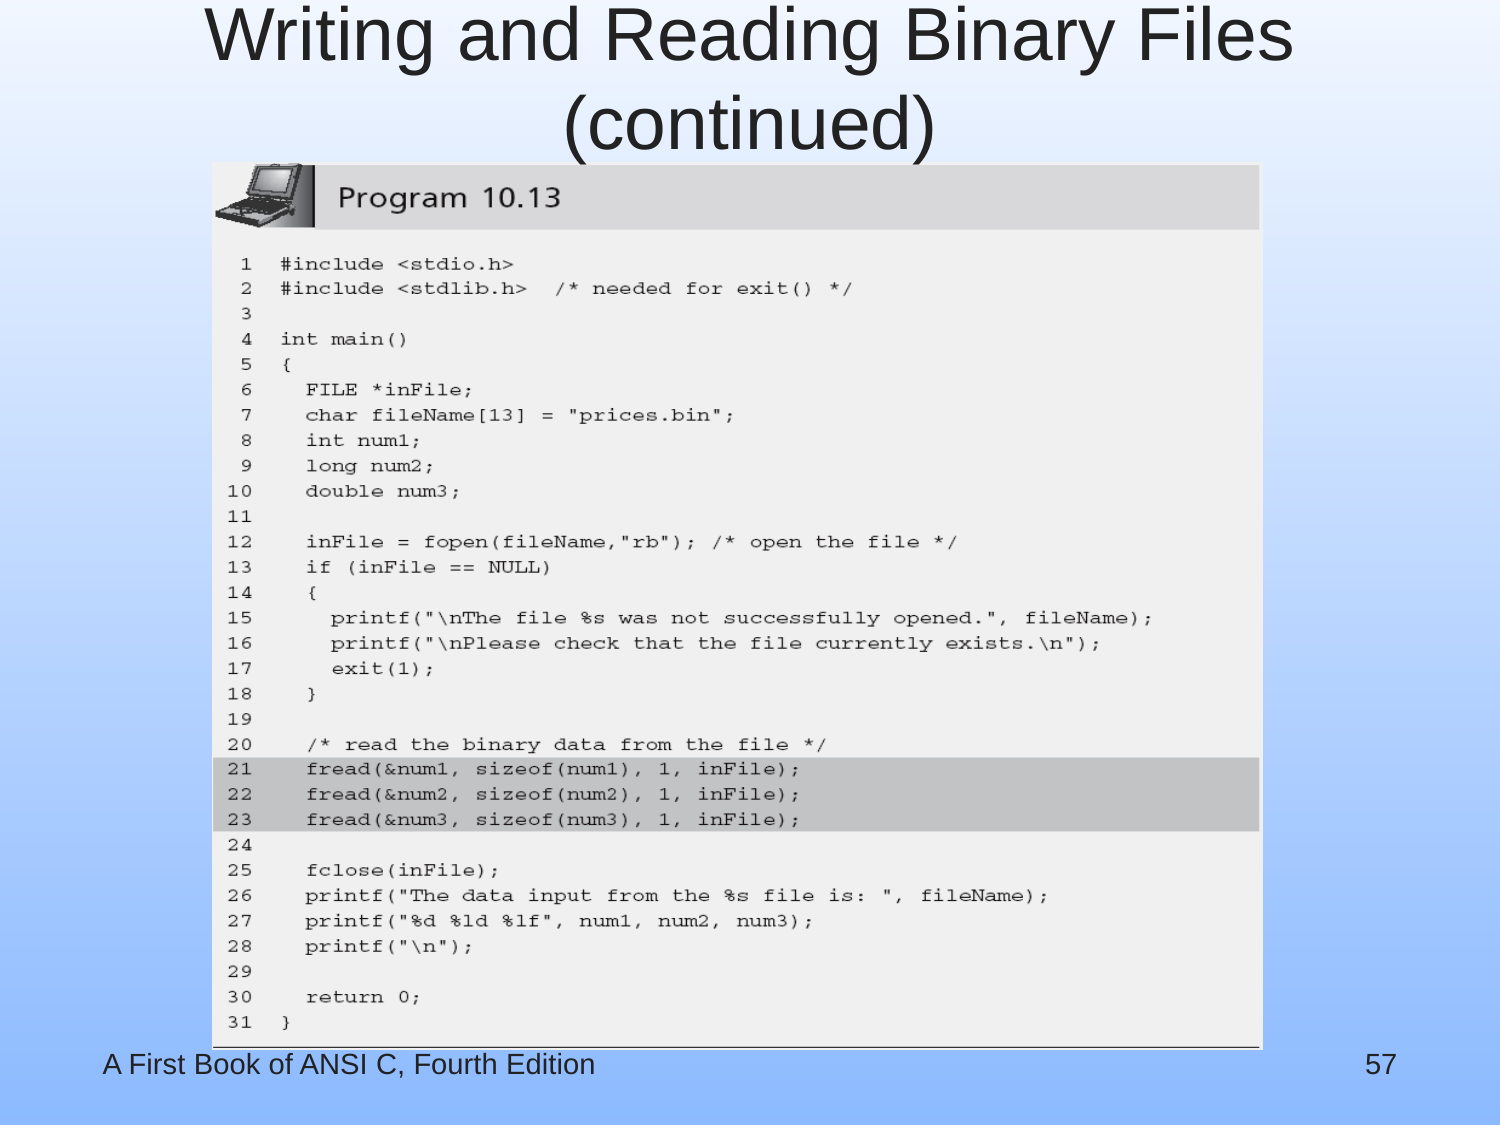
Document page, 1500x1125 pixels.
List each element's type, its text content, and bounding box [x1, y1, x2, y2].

slide_number 57 [1074, 1037, 1413, 1100]
footer A First Book of ANSI C, Fourth Edition [87, 1037, 1050, 1100]
picture [212, 162, 1263, 1050]
text_box Writing and Reading Binary Files (continued) [87, 0, 1413, 150]
